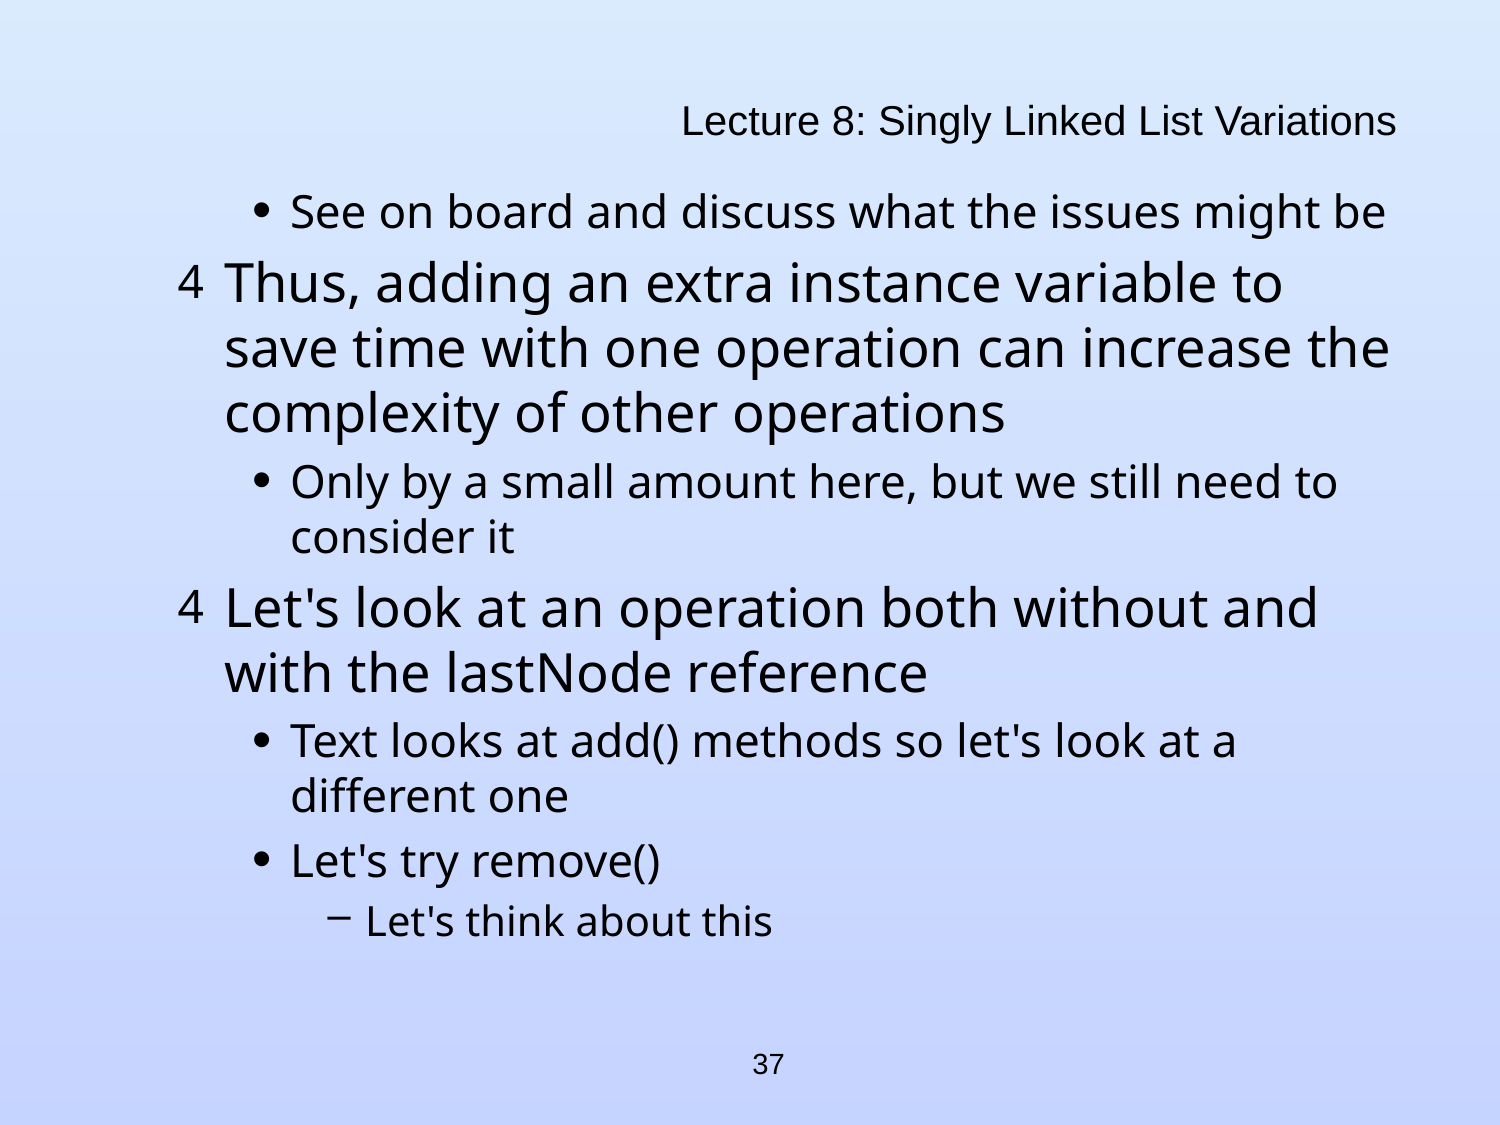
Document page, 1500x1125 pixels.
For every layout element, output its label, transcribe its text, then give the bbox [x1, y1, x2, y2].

slide_number 37 [612, 1024, 926, 1101]
list See on board and discuss what the issues might be Thus, adding an extra instance variable to save time with one operation can increase the complexity of other operations Only by a small amount here, but we still need to consider it Let's look at an operation both without and with the lastNode reference Text looks at add() methods so let's look at a different one Let's try remove() Let's think about this [87, 174, 1413, 1000]
title Lecture 8: Singly Linked List Variations [87, 99, 1413, 150]
